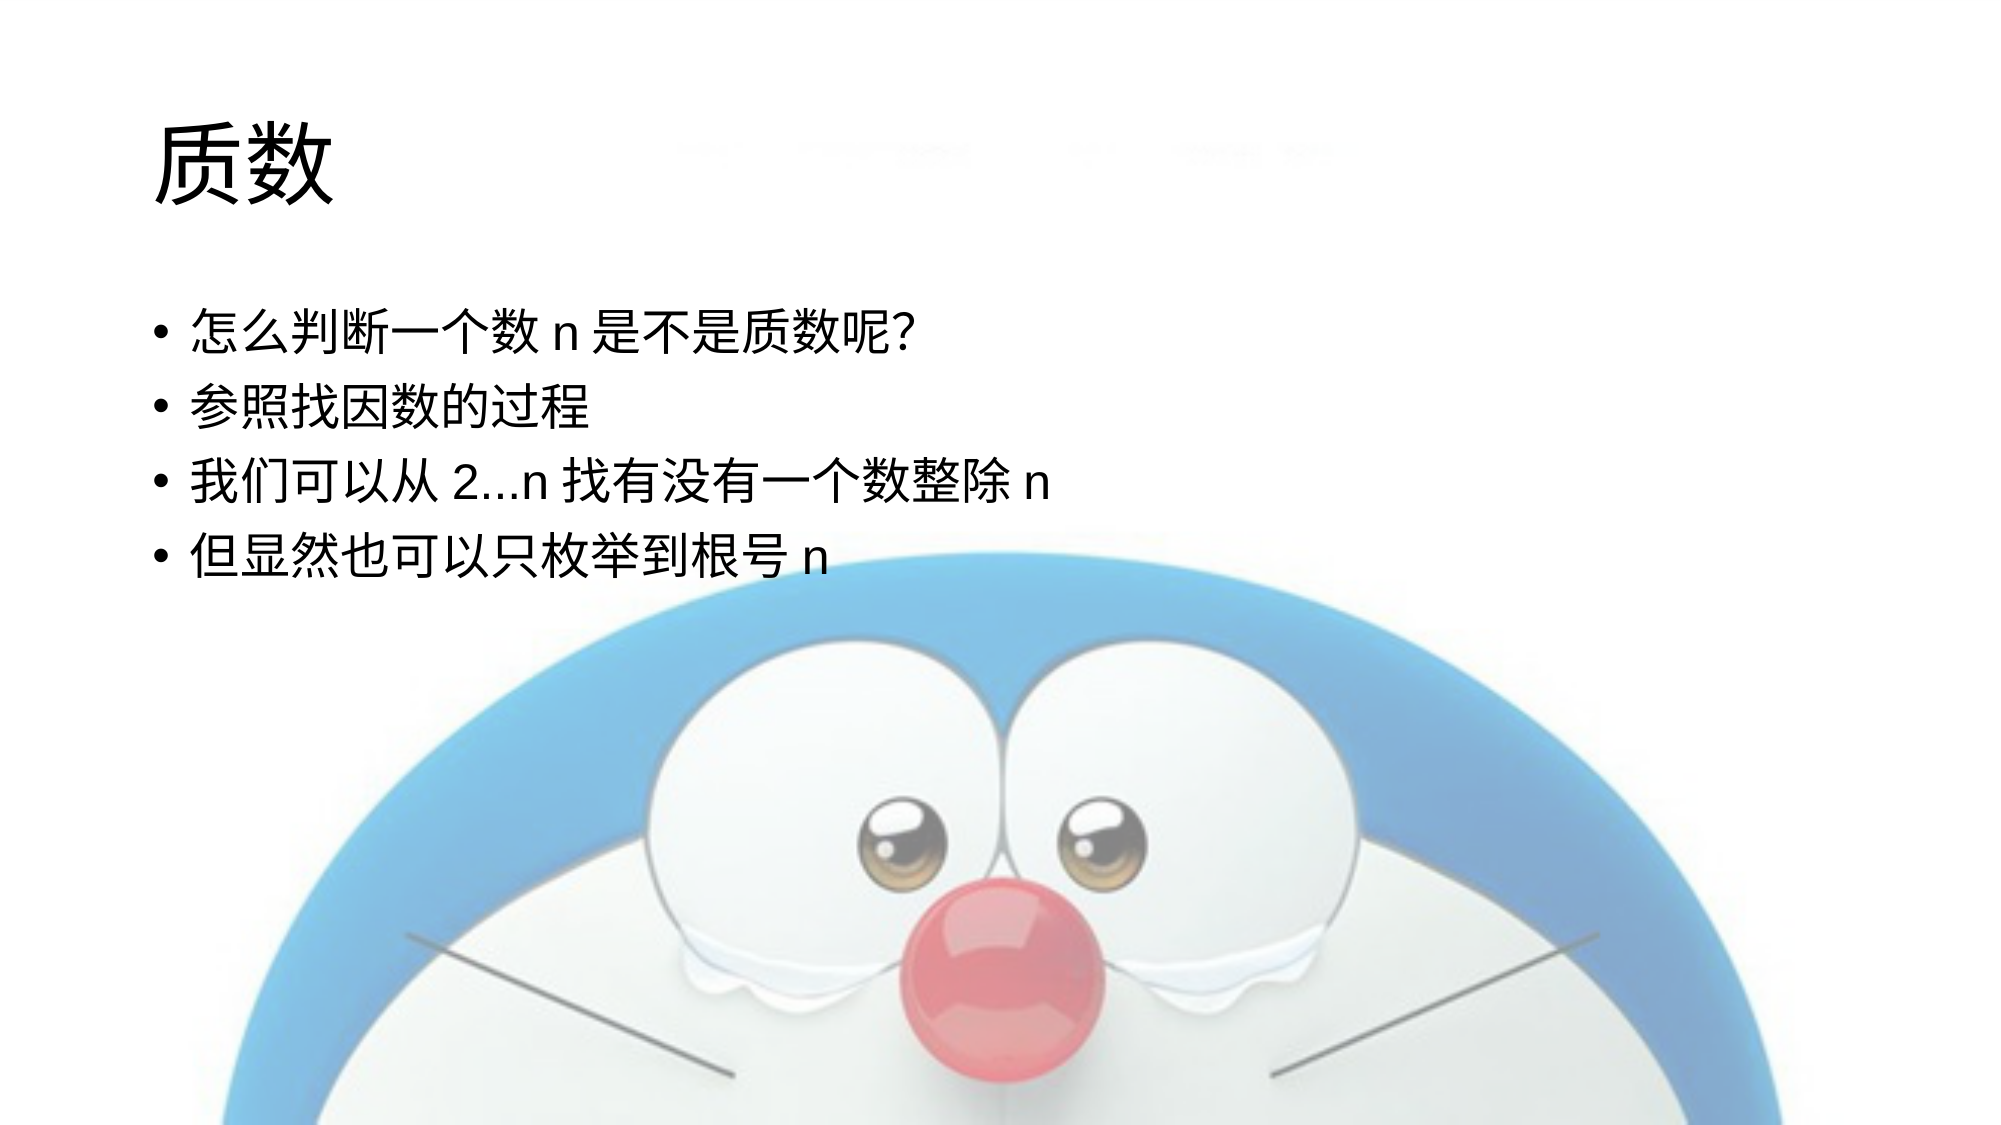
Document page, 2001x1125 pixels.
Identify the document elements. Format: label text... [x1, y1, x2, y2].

title 质数 [137, 59, 1863, 278]
list 怎么判断一个数n是不是质数呢？ 参照找因数的过程 我们可以从2...n找有没有一个数整除n 但显然也可以只枚举到根号n [137, 299, 1863, 1014]
